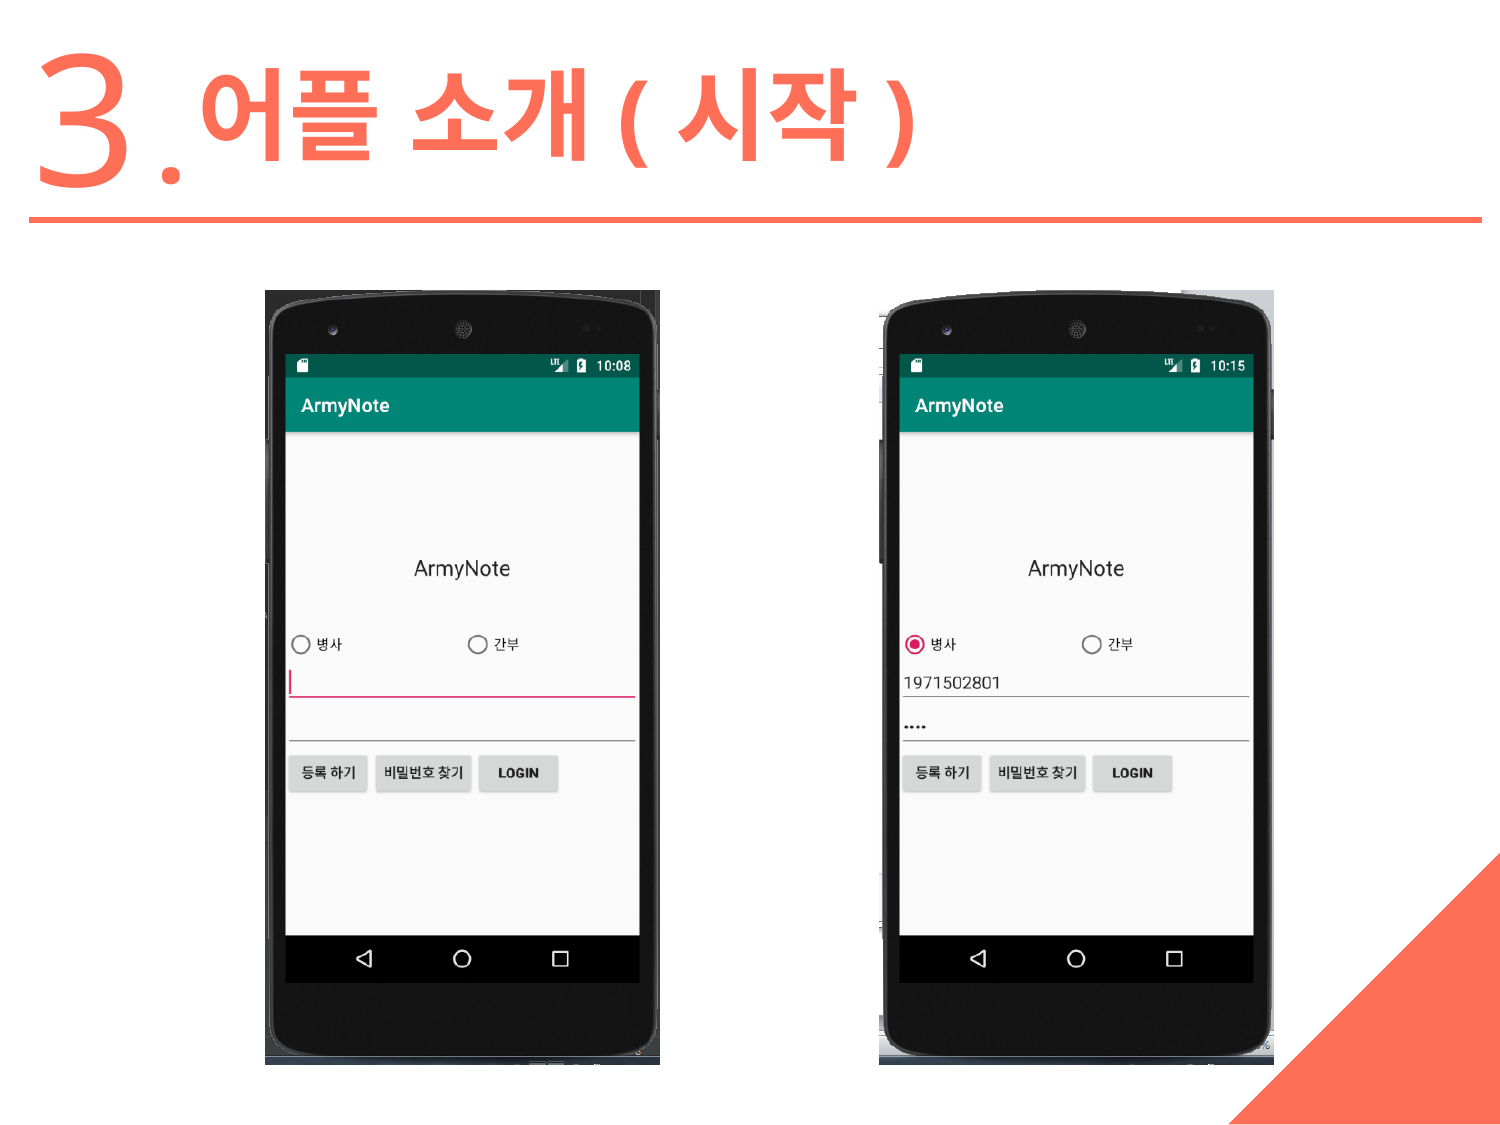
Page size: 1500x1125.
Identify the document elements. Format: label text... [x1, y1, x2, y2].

picture [879, 290, 1274, 1065]
text_box . [136, 71, 703, 212]
text_box 3 [17, 0, 136, 231]
text_box 어플 소개(시작) [182, 45, 1010, 181]
picture [265, 290, 660, 1065]
text_box [1226, 850, 1500, 1125]
